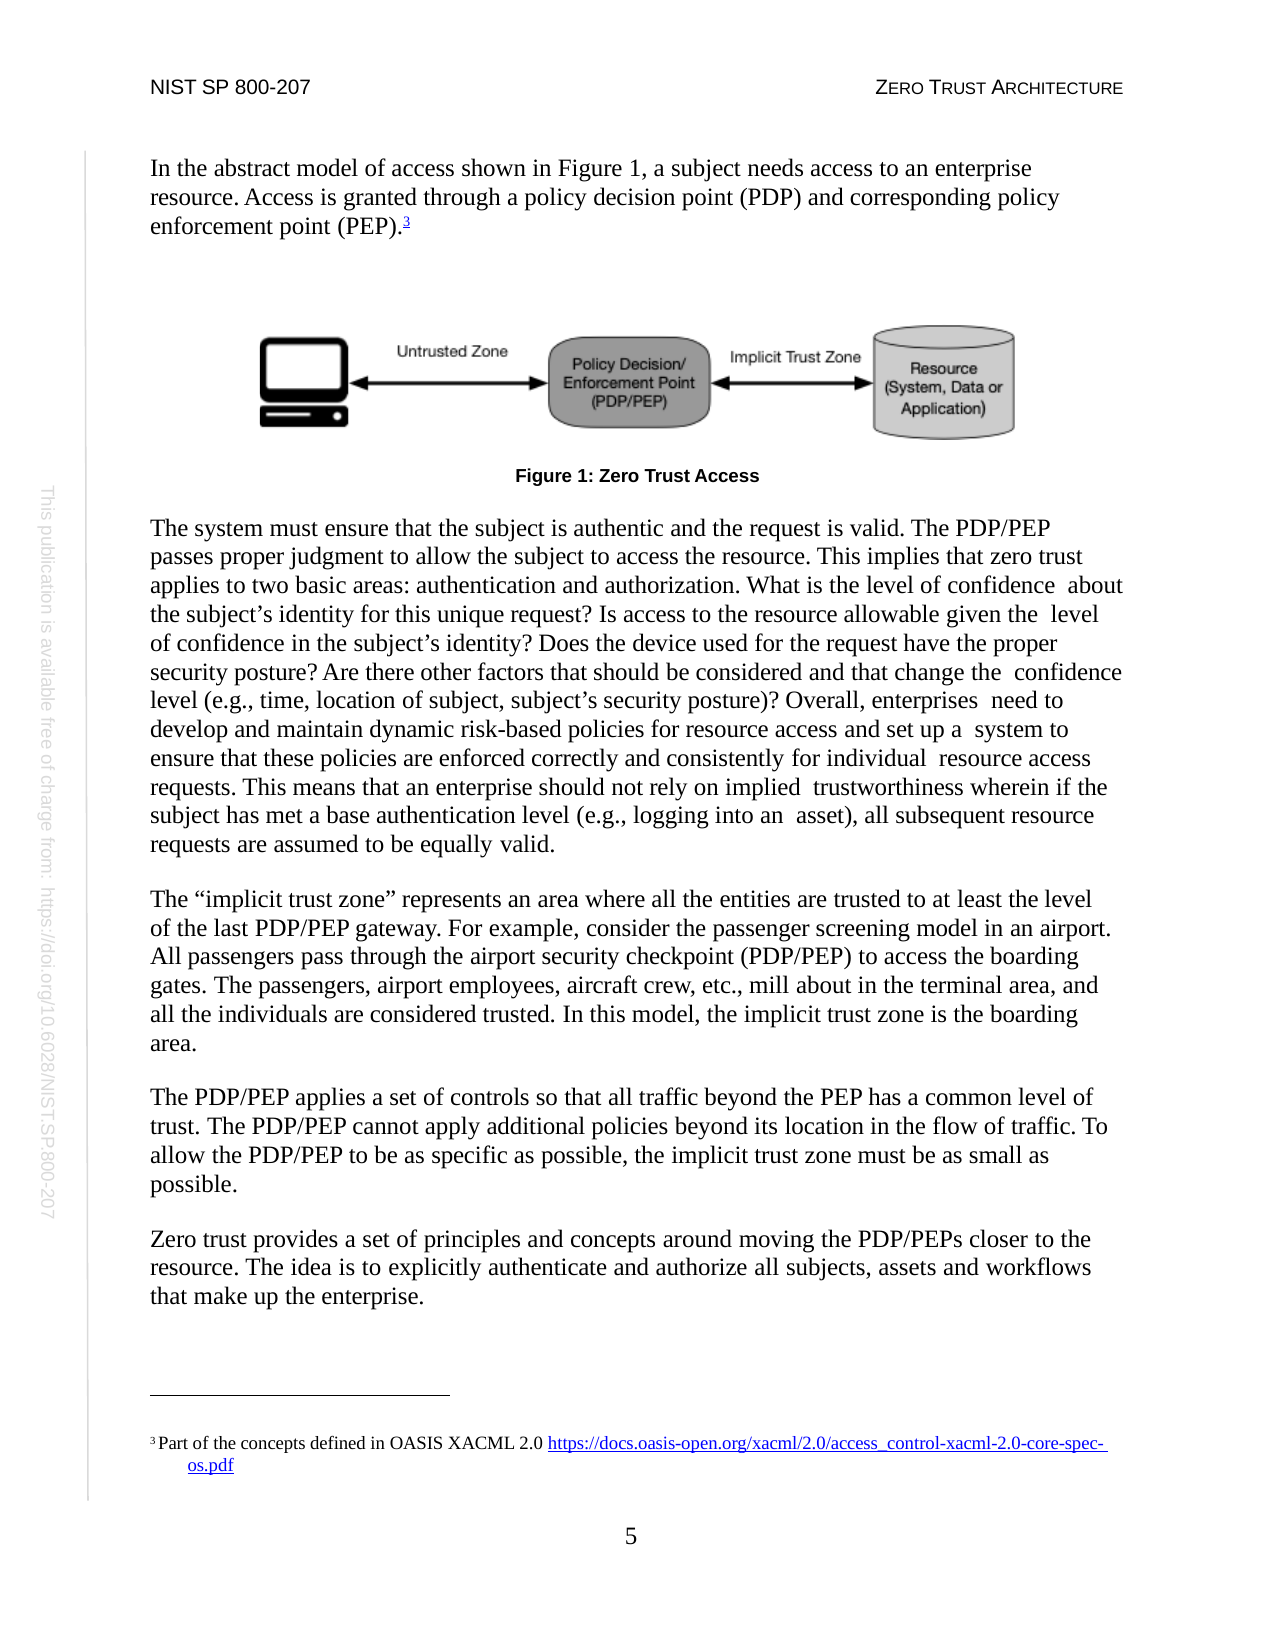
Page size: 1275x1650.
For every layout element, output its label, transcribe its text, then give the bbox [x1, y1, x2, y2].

text_box Figure 1: Zero Trust Access The system must ensure that the subject is authentic and the request is valid. The PDP/PEP passes proper judgment to allow the subject to access the resource. This implies that zero trust applies to two basic areas: authentication and authorization. What is the level of confidence about the subject’s identity for this unique request? Is access to the resource allowable given the level of confidence in the subject’s identity? Does the device used for the request have the proper security posture? Are there other factors that should be considered and that change the confidence level (e.g., time, location of subject, subject’s security posture)? Overall, enterprises need to develop and maintain dynamic risk-based policies for resource access and set up a system to ensure that these policies are enforced correctly and consistently for individual resource access requests. This means that an enterprise should not rely on implied trustworthiness wherein if the subject has met a base authentication level (e.g., logging into an asset), all subsequent resource requests are assumed to be equally valid. The “implicit trust zone” represents an area where all the entities are trusted to at least the level of the last PDP/PEP gateway. For example, consider the passenger screening model in an airport. All passengers pass through the airport security checkpoint (PDP/PEP) to access the boarding gates. The passengers, airport employees, aircraft crew, etc., mill about in the terminal area, and all the individuals are considered trusted. In this model, the implicit trust zone is the boarding area. The PDP/PEP applies a set of controls so that all traffic beyond the PEP has a common level of trust. The PDP/PEP cannot apply additional policies beyond its location in the flow of traffic. To allow the PDP/PEP to be as specific as possible, the implicit trust zone must be as small as possible. Zero trust provides a set of principles and concepts around moving the PDP/PEPs closer to the resource. The idea is to explicitly authenticate and authorize all subjects, assets and workflows that make up the enterprise. [147, 461, 1126, 1310]
text_box In the abstract model of access shown in Figure 1, a subject needs access to an enterprise resource. Access is granted through a policy decision point (PDP) and corresponding policy enforcement point (PEP).3 [143, 148, 1076, 240]
text_box [259, 324, 1015, 440]
text_box NIST SP 800-207 [147, 71, 314, 99]
slide_number 5 [618, 1520, 657, 1650]
text_box 3 Part of the concepts defined in OASIS XACML 2.0 https://docs.oasis-open.org/xacml/2.0/access_control-xacml-2.0-core-spec- os.pdf [143, 1428, 1123, 1476]
text_box This publication is available free of charge from: https://doi.org/10.6028/NIST.SP.800-207 [34, 482, 61, 1228]
text_box ZERO TRUST ARCHITECTURE [873, 71, 1128, 99]
